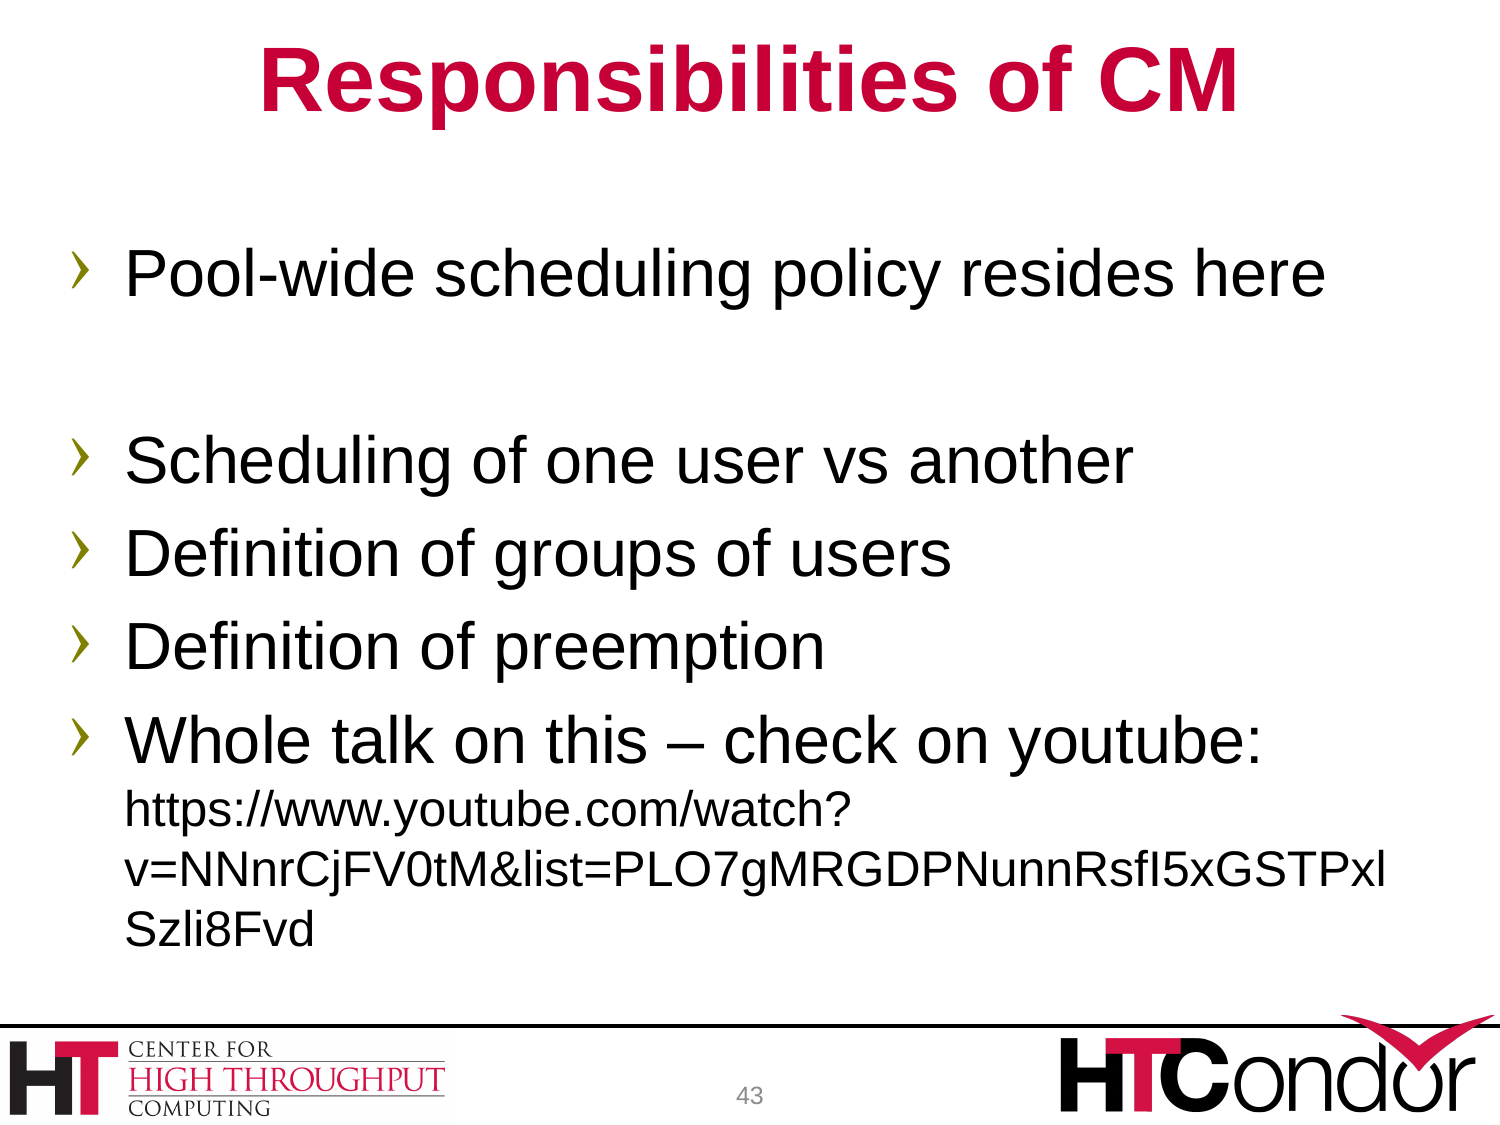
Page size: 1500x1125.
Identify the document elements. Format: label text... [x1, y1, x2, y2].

picture [0, 1029, 454, 1125]
title Responsibilities of CM [0, 0, 1500, 150]
picture [1055, 1014, 1500, 1119]
list Pool-wide scheduling policy resides here Scheduling of one user vs another Definition of groups of users Definition of preemption Whole talk on this – check on youtube: https://www.youtube.com/watch?v=NNnrCjFV0tM&list=PLO7gMRGDPNunnRsfI5xGSTPxlSzli8Fvd [52, 222, 1431, 916]
slide_number 43 [575, 1065, 925, 1125]
